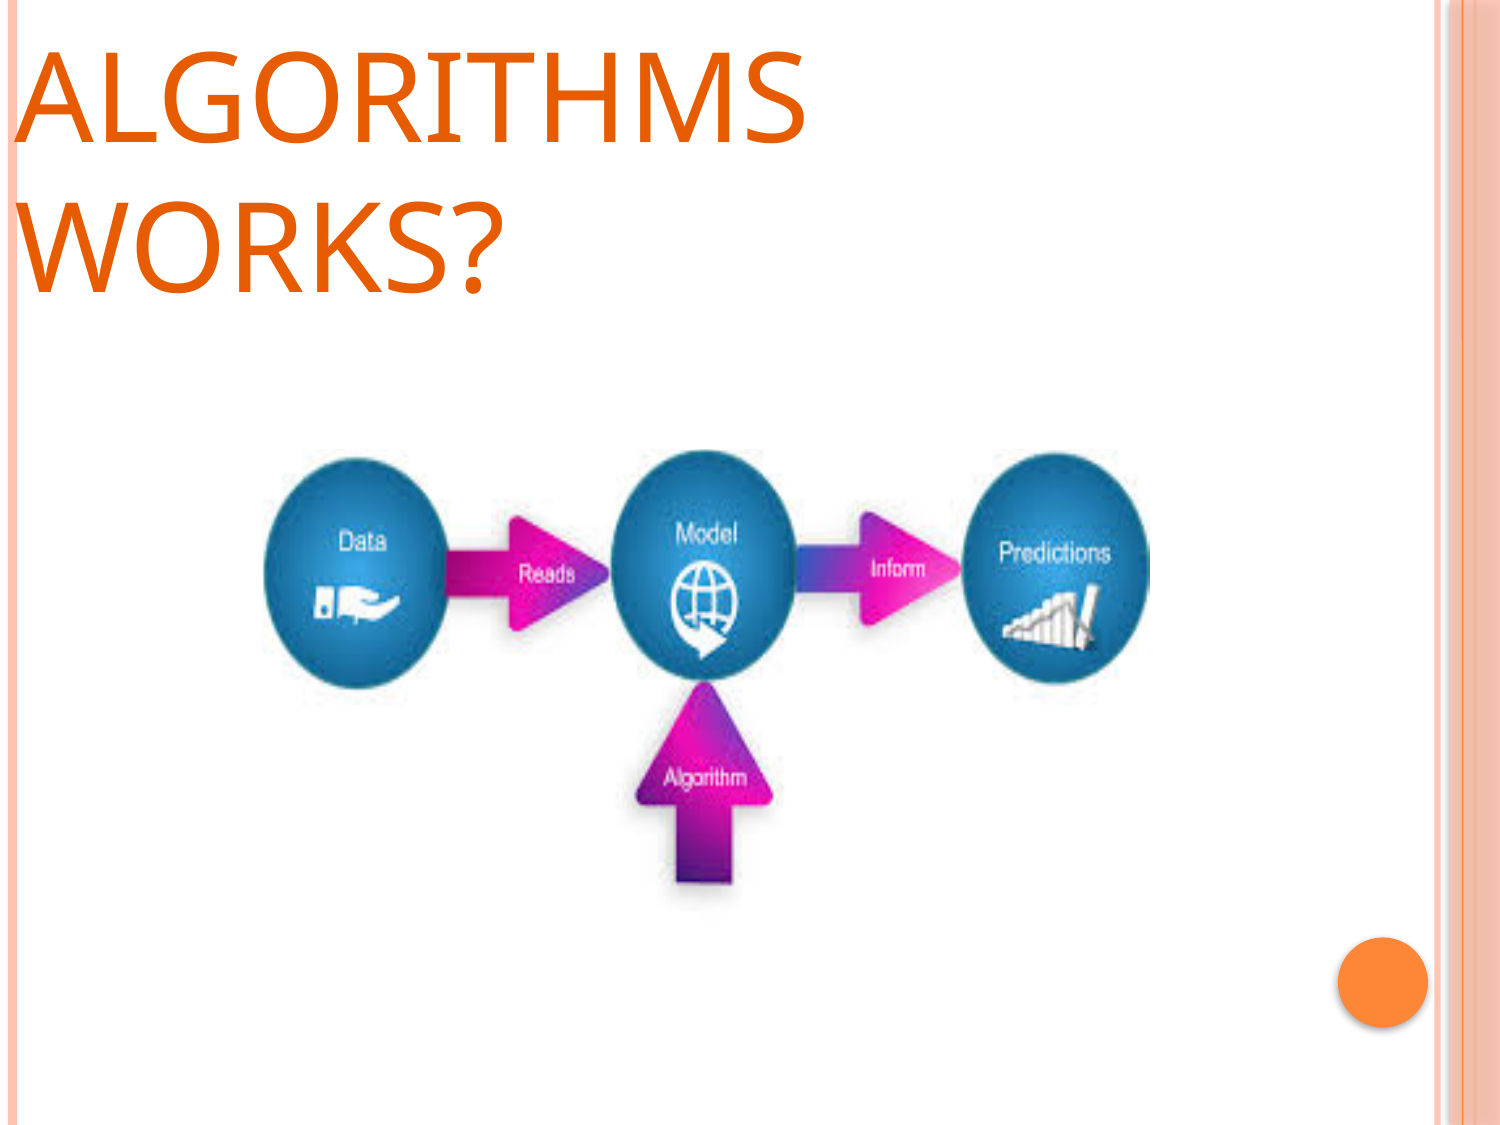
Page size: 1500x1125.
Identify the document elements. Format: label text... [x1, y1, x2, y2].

title How the machine algorithms works? [0, 137, 1225, 325]
picture [261, 449, 1151, 926]
